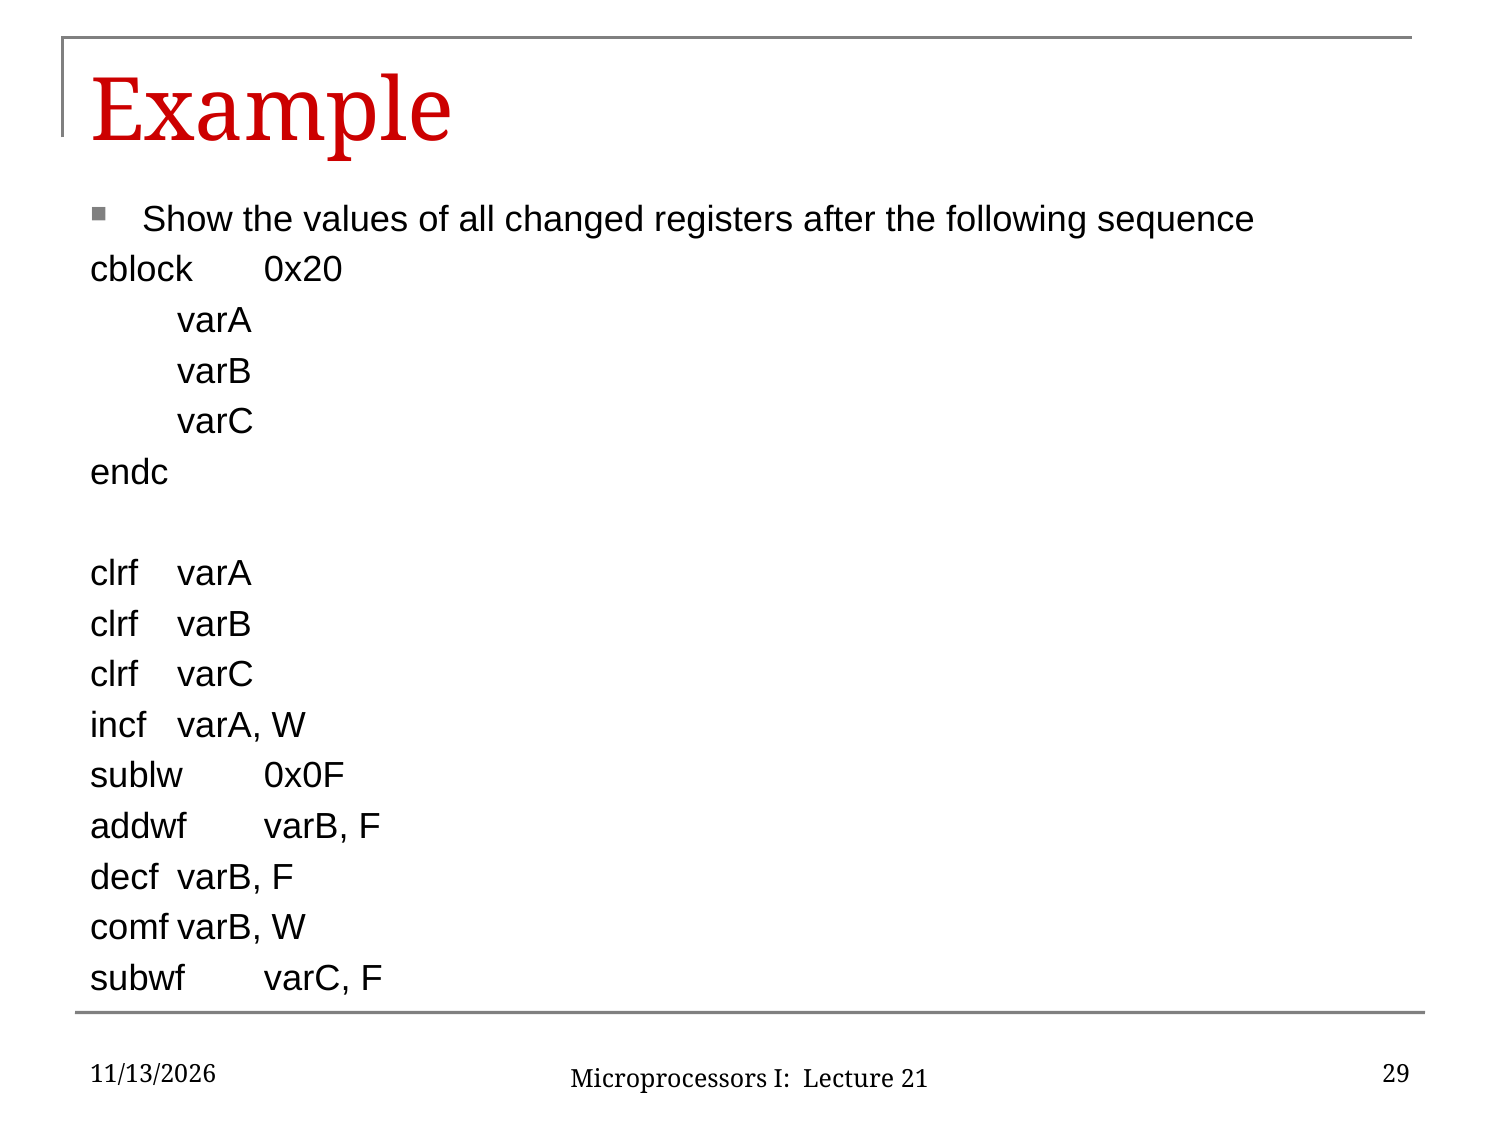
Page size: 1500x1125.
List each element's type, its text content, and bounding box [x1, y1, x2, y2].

list Show the values of all changed registers after the following sequence cblock 0x20 varA varB varC endc clrf varA clrf varB clrf varC incf varA, W sublw 0x0F addwf varB, F decf varB, F comf varB, W subwf varC, F [75, 187, 1425, 1006]
footer Microprocessors I: Lecture 21 [512, 1024, 988, 1101]
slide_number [74, 1023, 426, 1100]
title Example [75, 45, 1425, 163]
slide_number 29 [1074, 1023, 1426, 1100]
